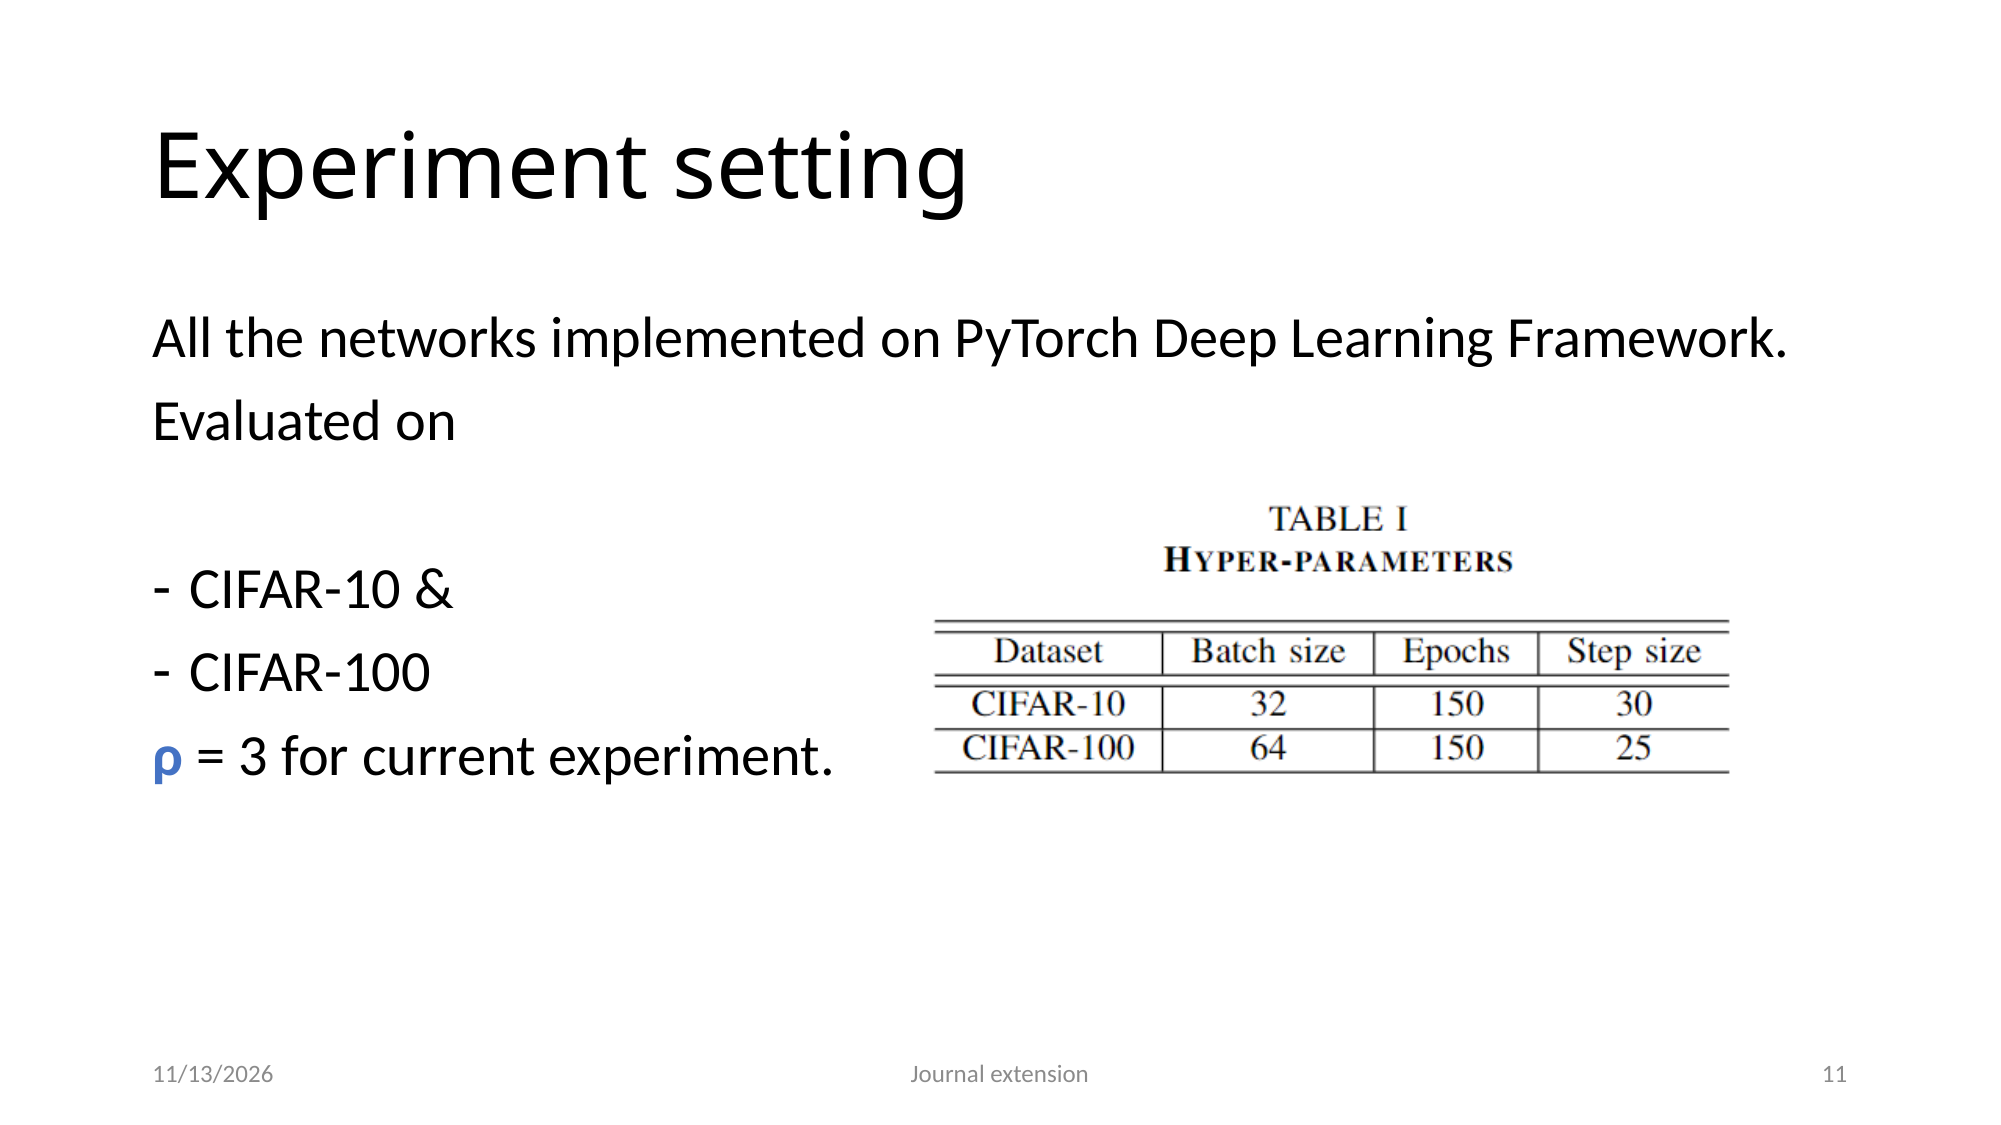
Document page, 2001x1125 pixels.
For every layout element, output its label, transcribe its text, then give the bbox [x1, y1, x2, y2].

picture [879, 472, 1825, 813]
footer Journal extension [662, 1042, 1338, 1103]
title Experiment setting [137, 59, 1863, 278]
list All the networks implemented on PyTorch Deep Learning Framework. Evaluated on CIFAR-10 & CIFAR-100 ρ = 3 for current experiment. [137, 299, 1863, 1014]
slide_number 11 [1412, 1042, 1863, 1103]
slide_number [137, 1042, 588, 1103]
